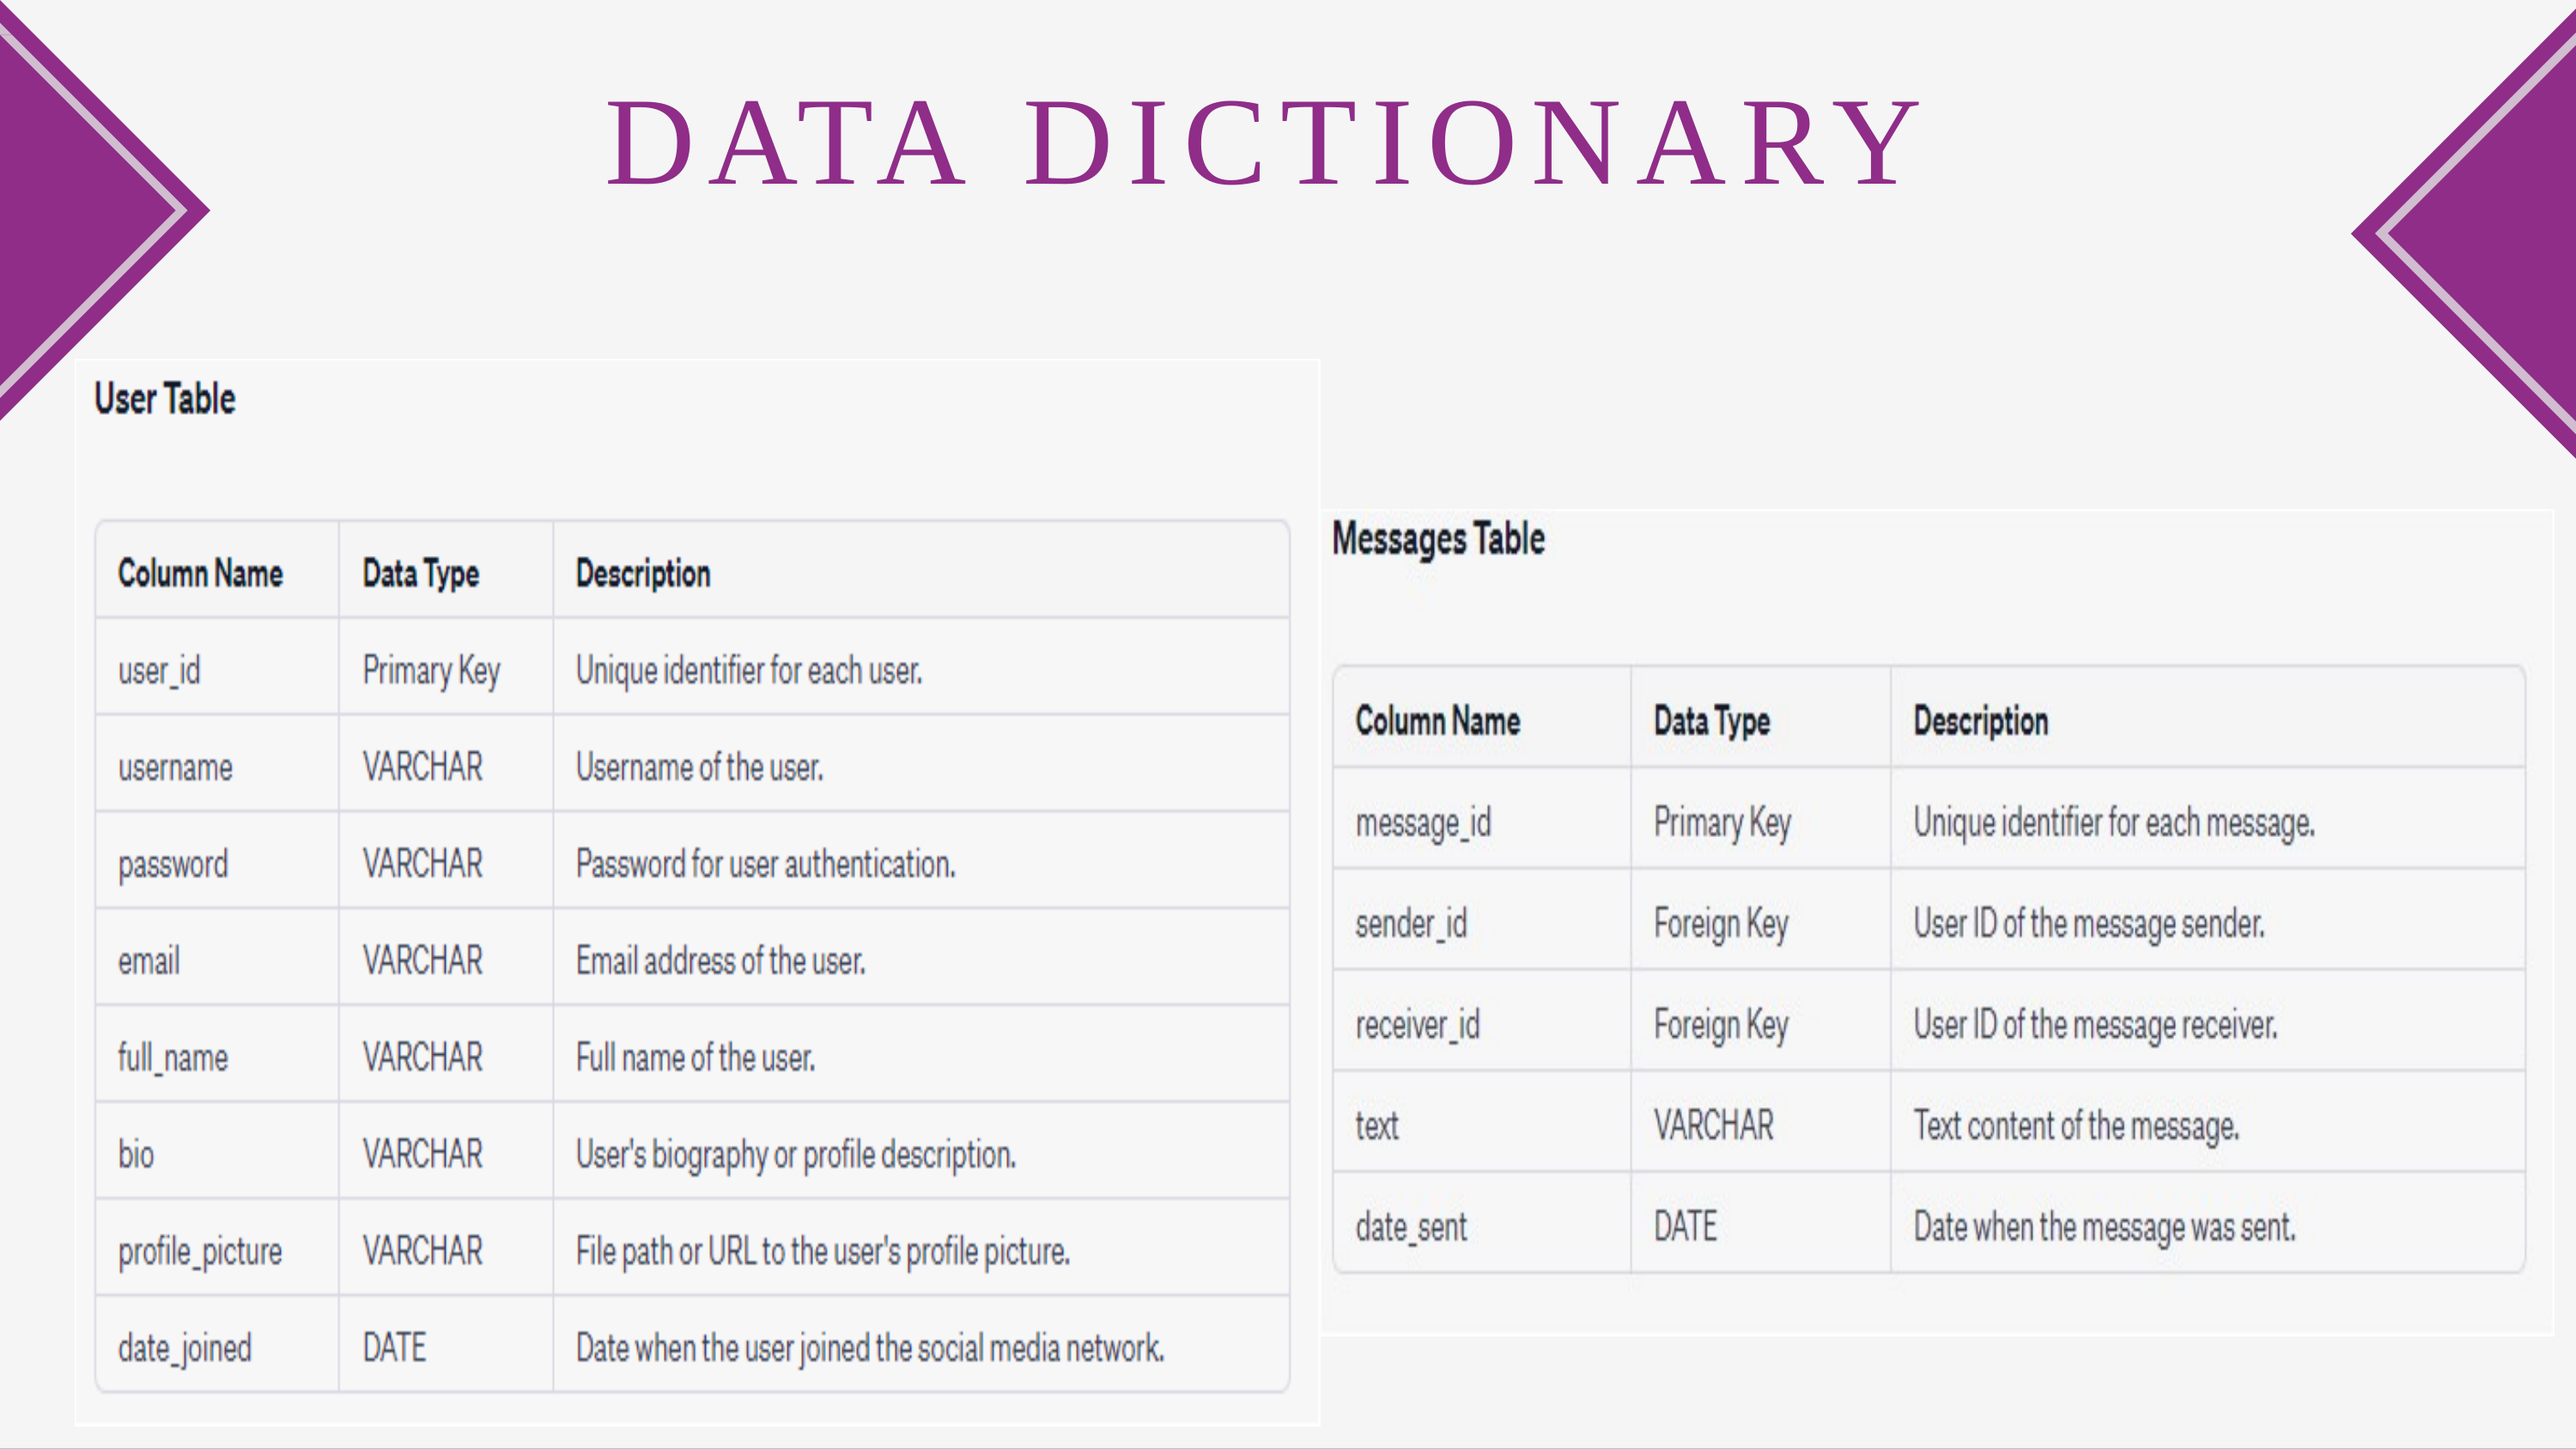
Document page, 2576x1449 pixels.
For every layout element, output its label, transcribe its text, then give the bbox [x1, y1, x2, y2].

picture [75, 359, 2555, 1427]
title DATA DICTIONARY [603, 57, 1973, 301]
